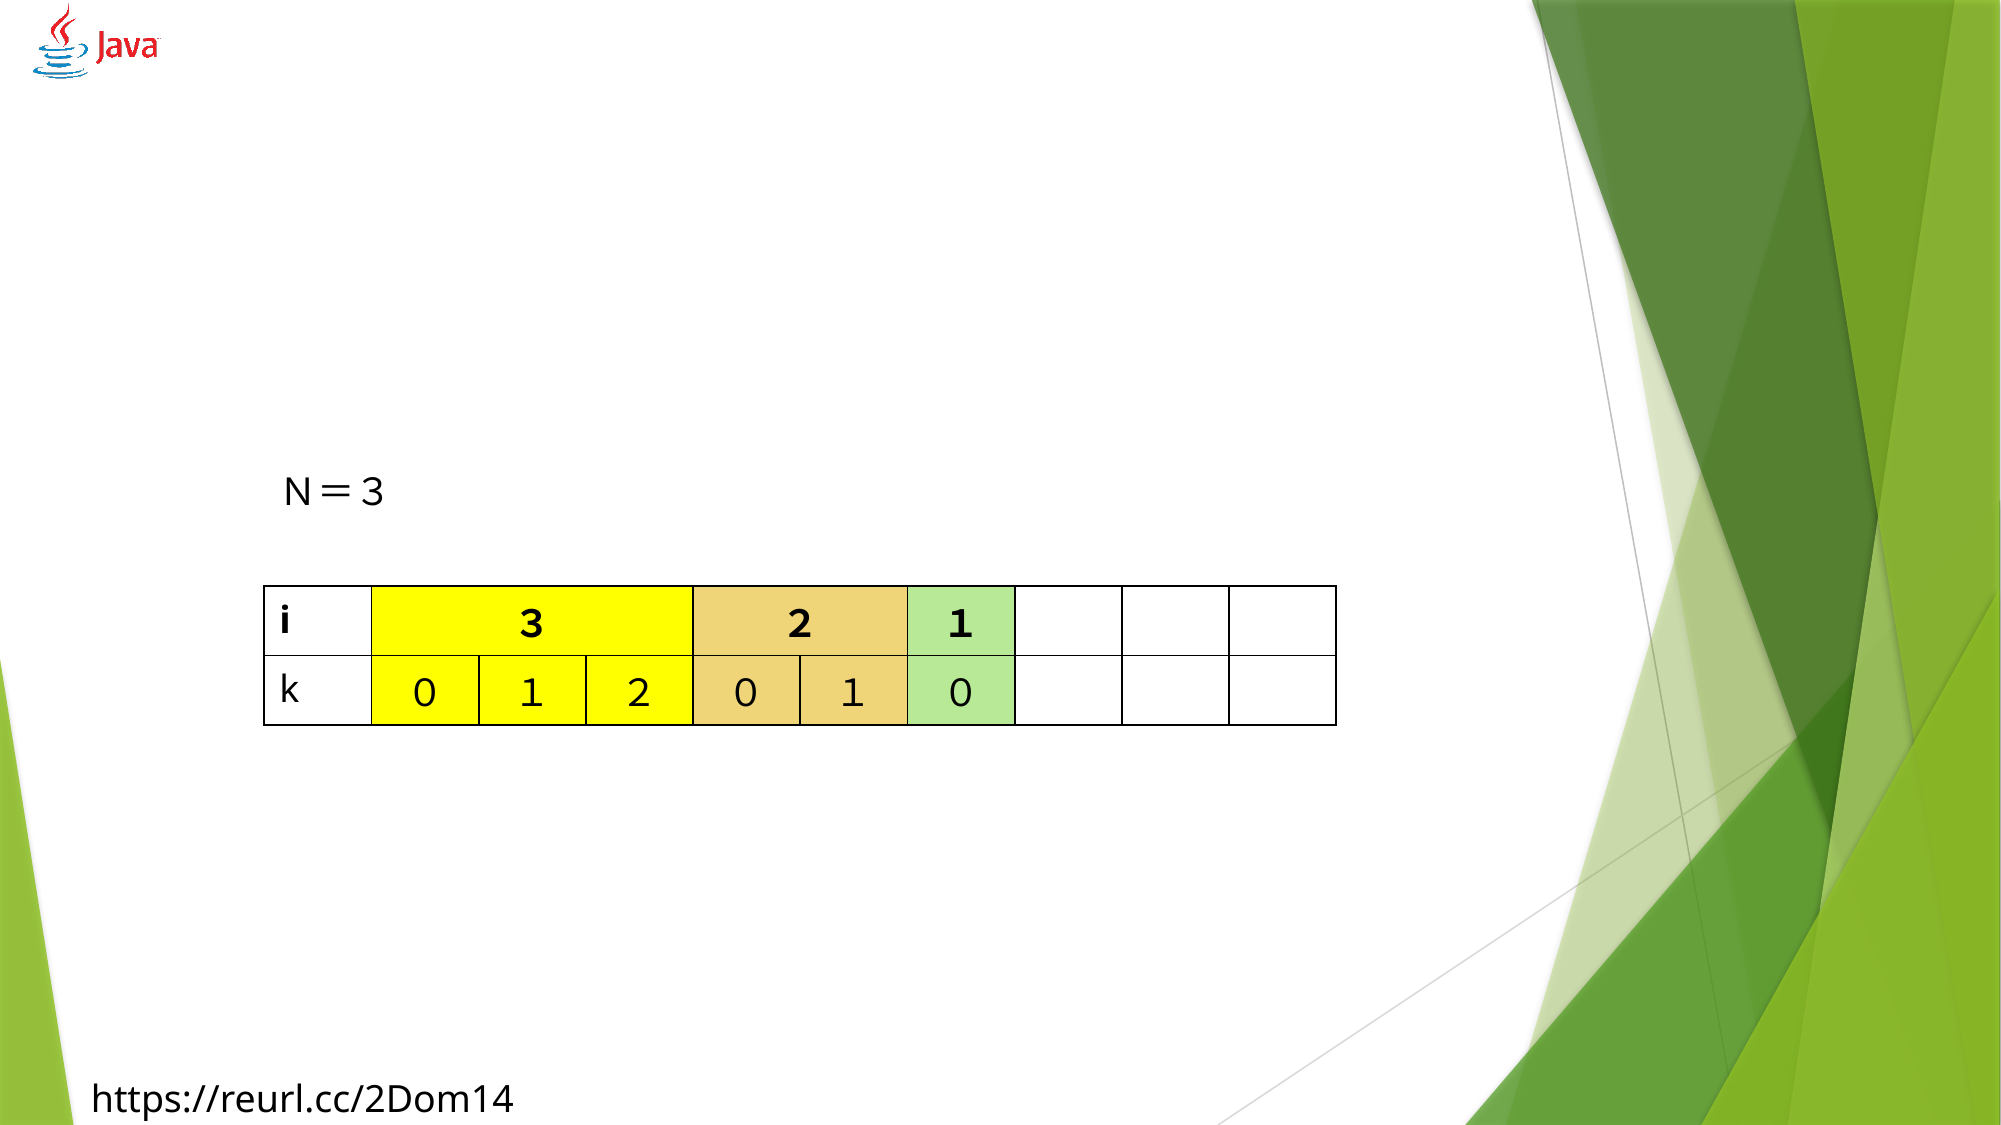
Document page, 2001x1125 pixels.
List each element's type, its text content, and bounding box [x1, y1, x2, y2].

table_header [1016, 587, 1121, 655]
table_header [1230, 587, 1335, 655]
table_cell k [265, 656, 371, 724]
table_cell ０ [694, 656, 799, 724]
table_cell １ [801, 656, 907, 724]
table_header １ [908, 587, 1014, 655]
picture [27, 1, 165, 79]
table_cell ０ [372, 656, 478, 724]
table_cell ０ [908, 656, 1014, 724]
table_cell ２ [587, 656, 692, 724]
table_header ２ [694, 587, 907, 655]
table_cell [1016, 656, 1121, 724]
table_cell [1230, 656, 1335, 724]
table_header [1123, 587, 1228, 655]
text_box Ｎ＝３ [265, 460, 408, 521]
table_header ３ [372, 587, 692, 655]
table_header i [265, 587, 371, 655]
table_cell １ [480, 656, 585, 724]
table_cell [1123, 656, 1228, 724]
